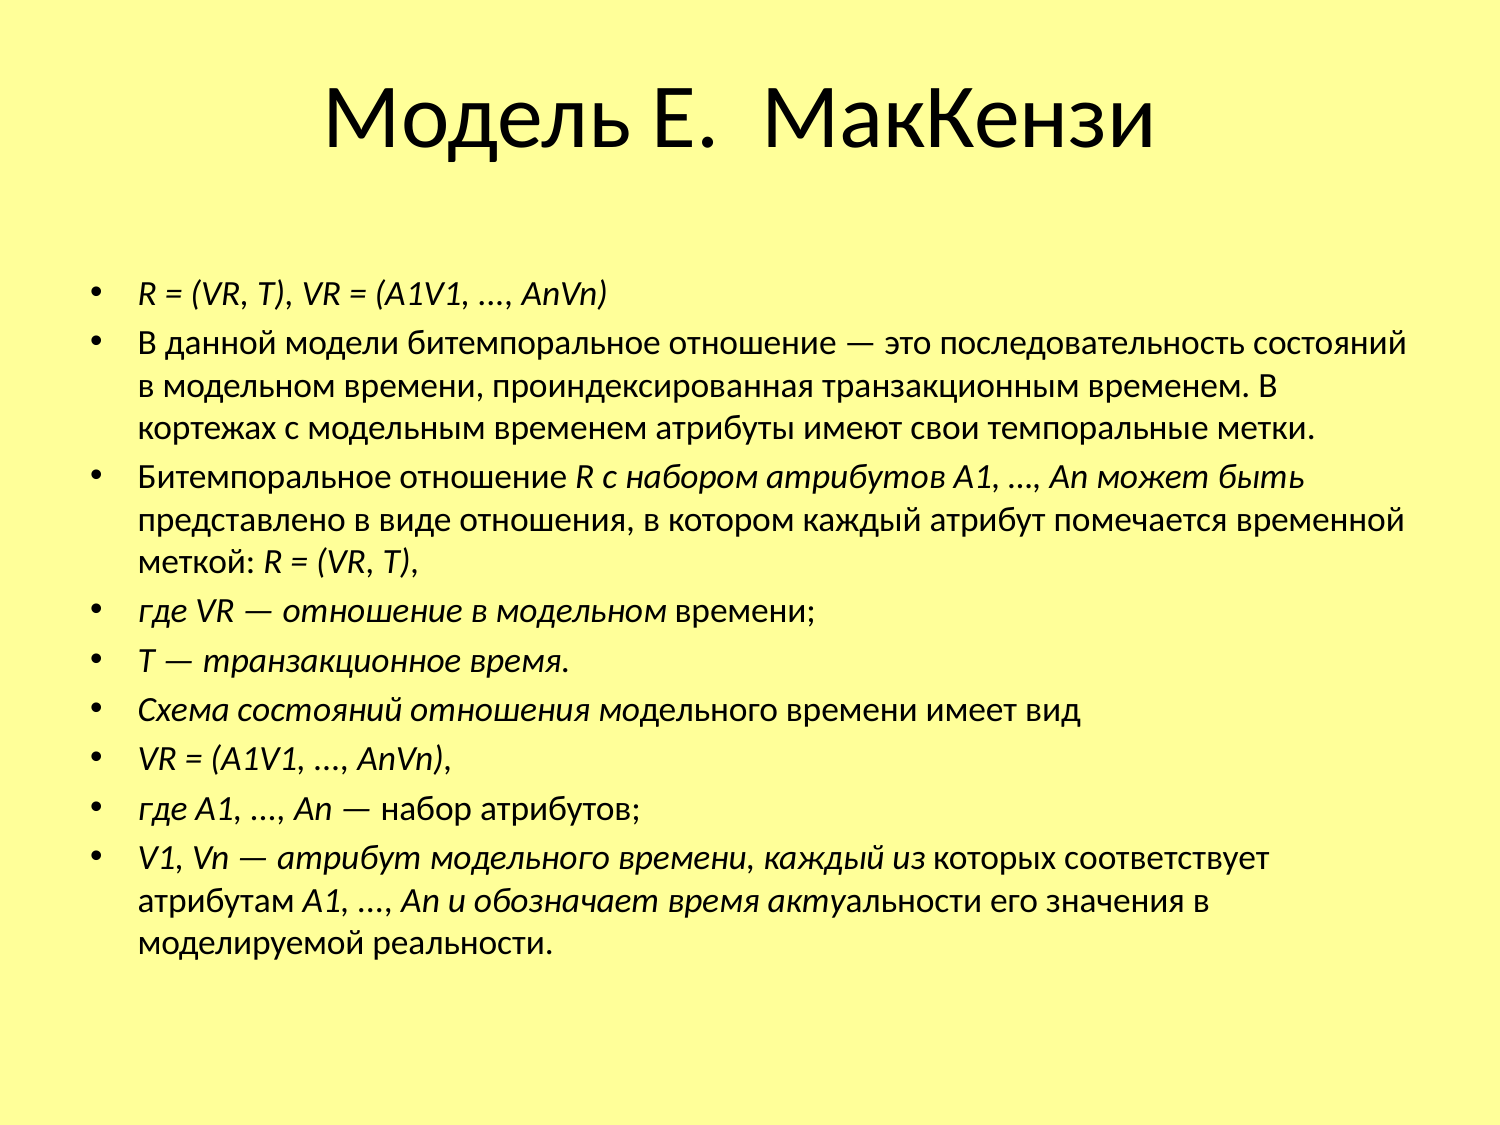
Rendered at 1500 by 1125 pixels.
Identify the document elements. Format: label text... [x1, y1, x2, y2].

title Модель Е. МакКензи [74, 44, 1407, 177]
list R = (VR, T), VR = (A1V1, ..., AnVn) В данной модели битемпоральное отношение — это последовательность состояний в модельном времени, проиндексированная транзакционным временем. В кортежах с модельным временем атрибуты имеют свои темпоральные метки. Битемпоральное отношение R с набором атрибутов A1, …, An может быть представлено в виде отношения, в котором каждый атрибут помечается временной меткой: R = (VR, T), где VR — отношение в модельном времени; Т — транзакционное время. Схема состояний отношения модельного времени имеет вид VR = (A1V1, ..., AnVn), где А1, ..., Аn — набор атрибутов; V1, Vn — атрибут модельного времени, каждый из которых соответствует атрибутам А1, ..., Аn и обозначает время актуальности его значения в моделируемой реальности. [74, 262, 1426, 1006]
